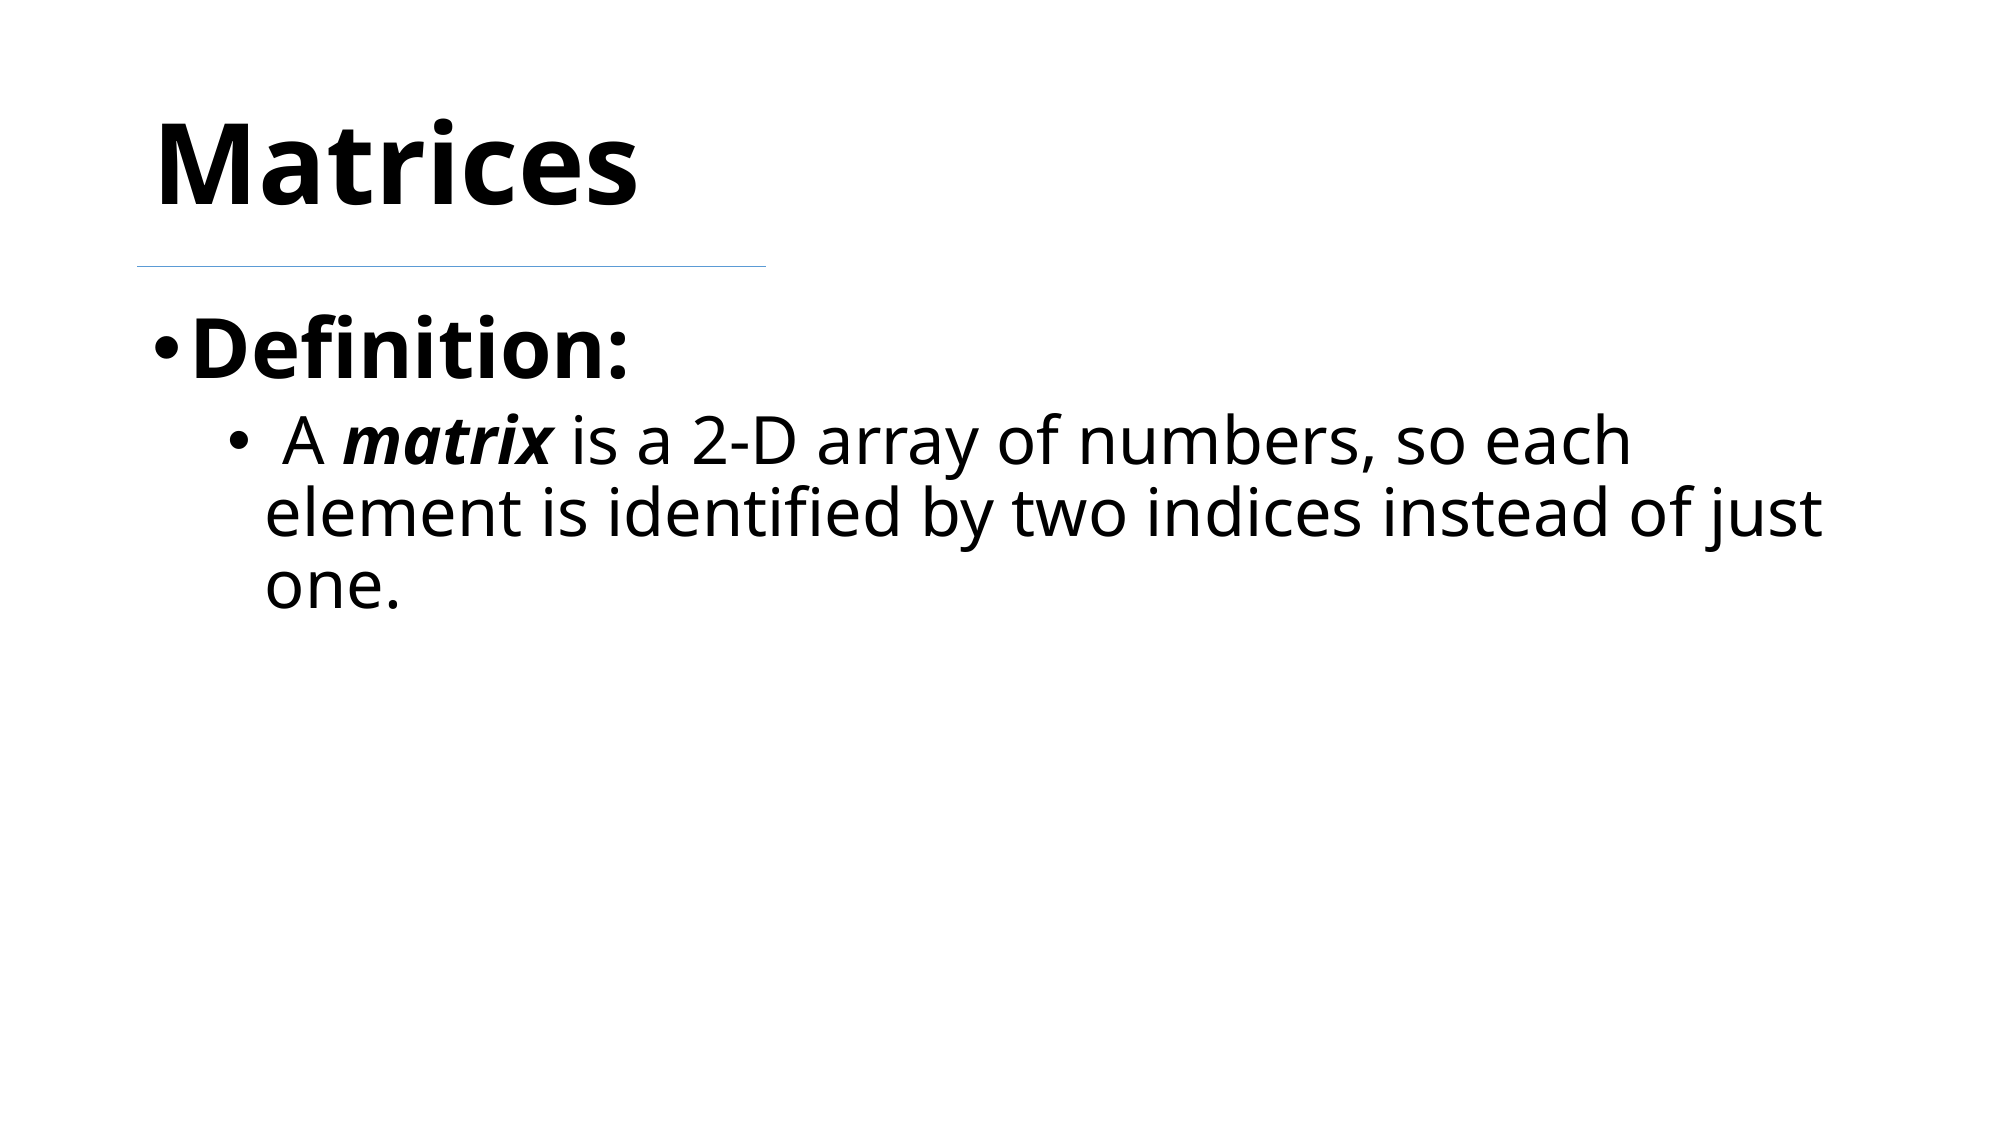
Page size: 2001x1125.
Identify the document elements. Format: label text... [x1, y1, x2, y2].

title Matrices [137, 59, 1863, 278]
list Definition: A matrix is a 2-D array of numbers, so each element is identified by two indices instead of just one. [137, 299, 1863, 1014]
